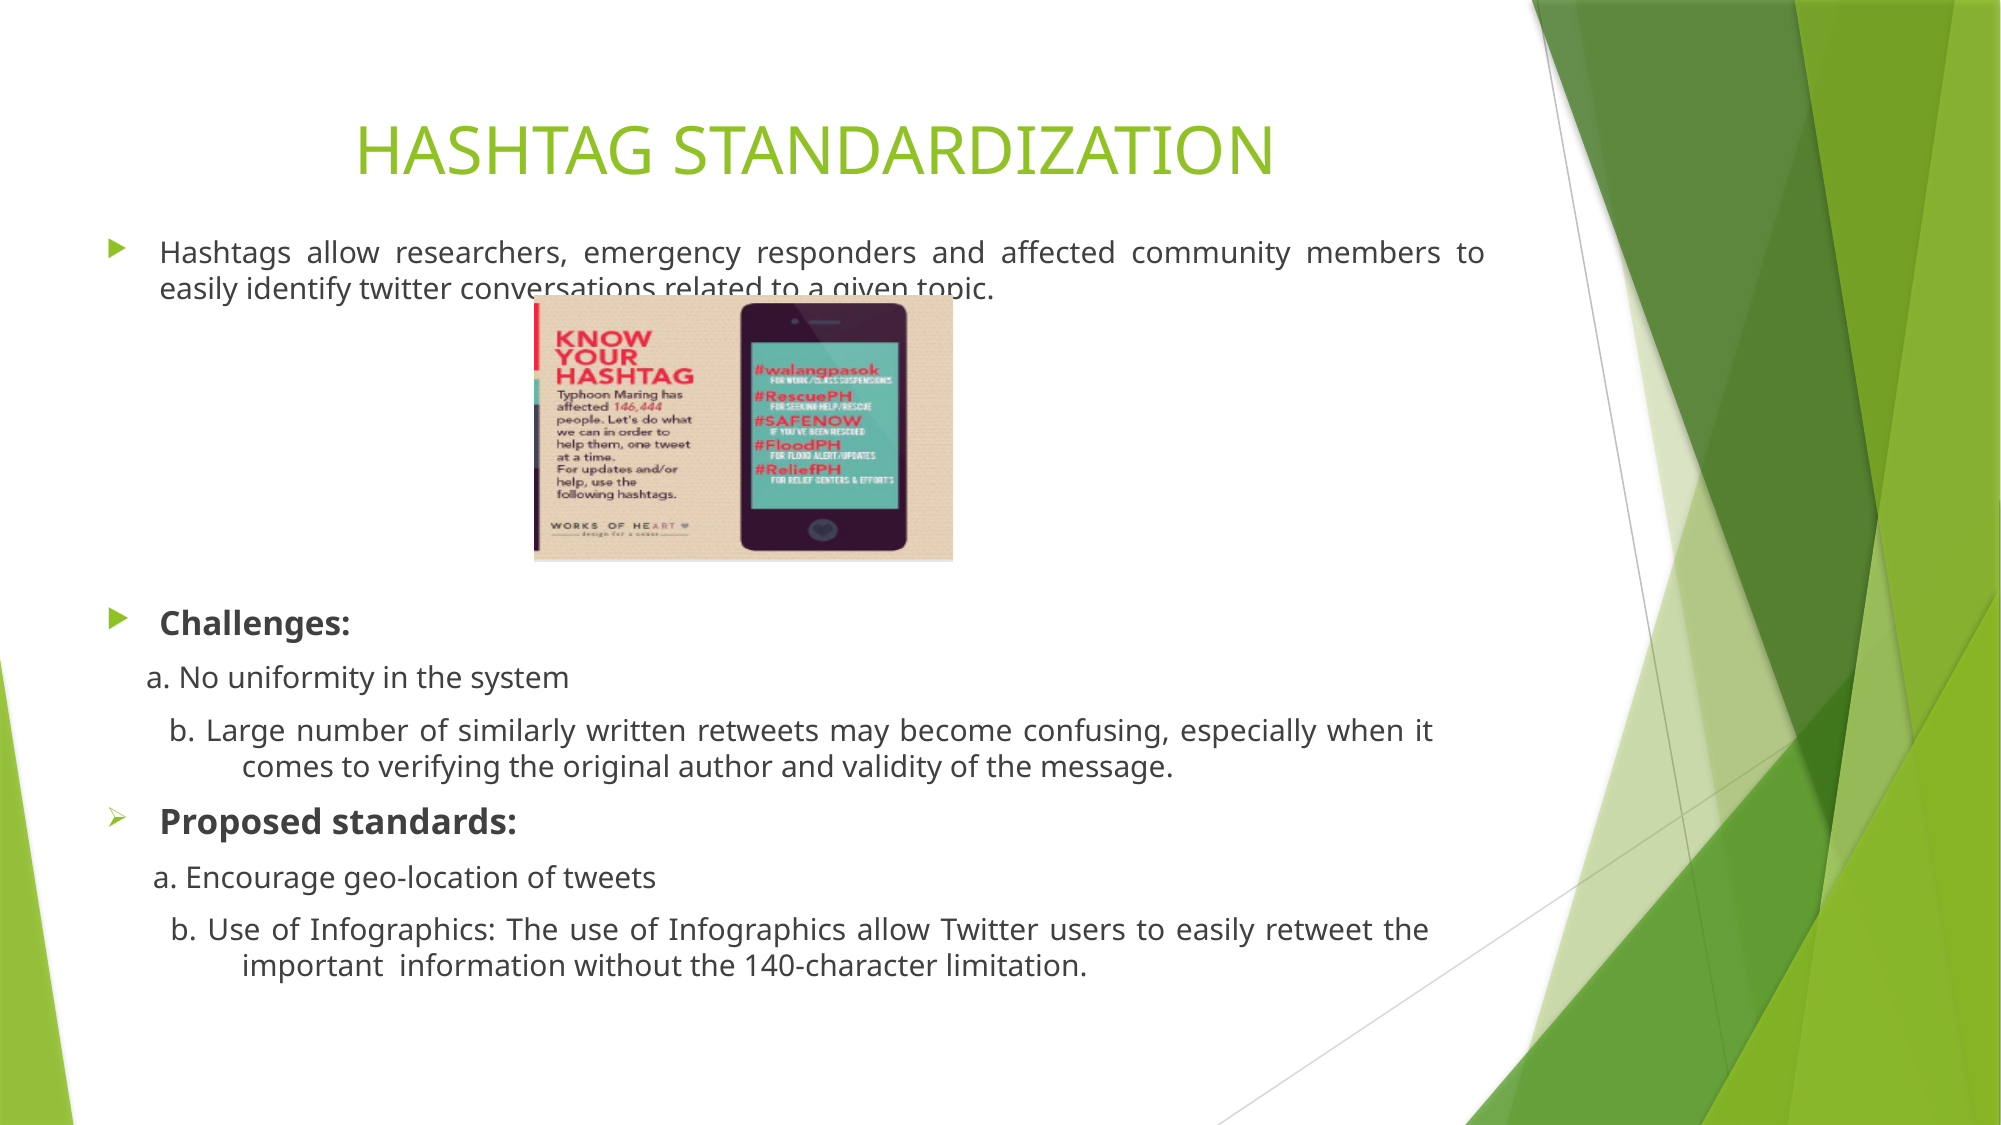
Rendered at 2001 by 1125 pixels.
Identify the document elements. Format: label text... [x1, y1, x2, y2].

list Hashtags allow researchers, emergency responders and affected community members to easily identify twitter conversations related to a given topic. Challenges: a. No uniformity in the system b. Large number of similarly written retweets may become confusing, especially when it comes to verifying the original author and validity of the message. Proposed standards: a. Encourage geo-location of tweets b. Use of Infographics: The use of Infographics allow Twitter users to easily retweet the important information without the 140-character limitation. [91, 226, 1502, 1094]
title HASHTAG STANDARDIZATION [111, 99, 1522, 196]
picture [533, 295, 954, 563]
